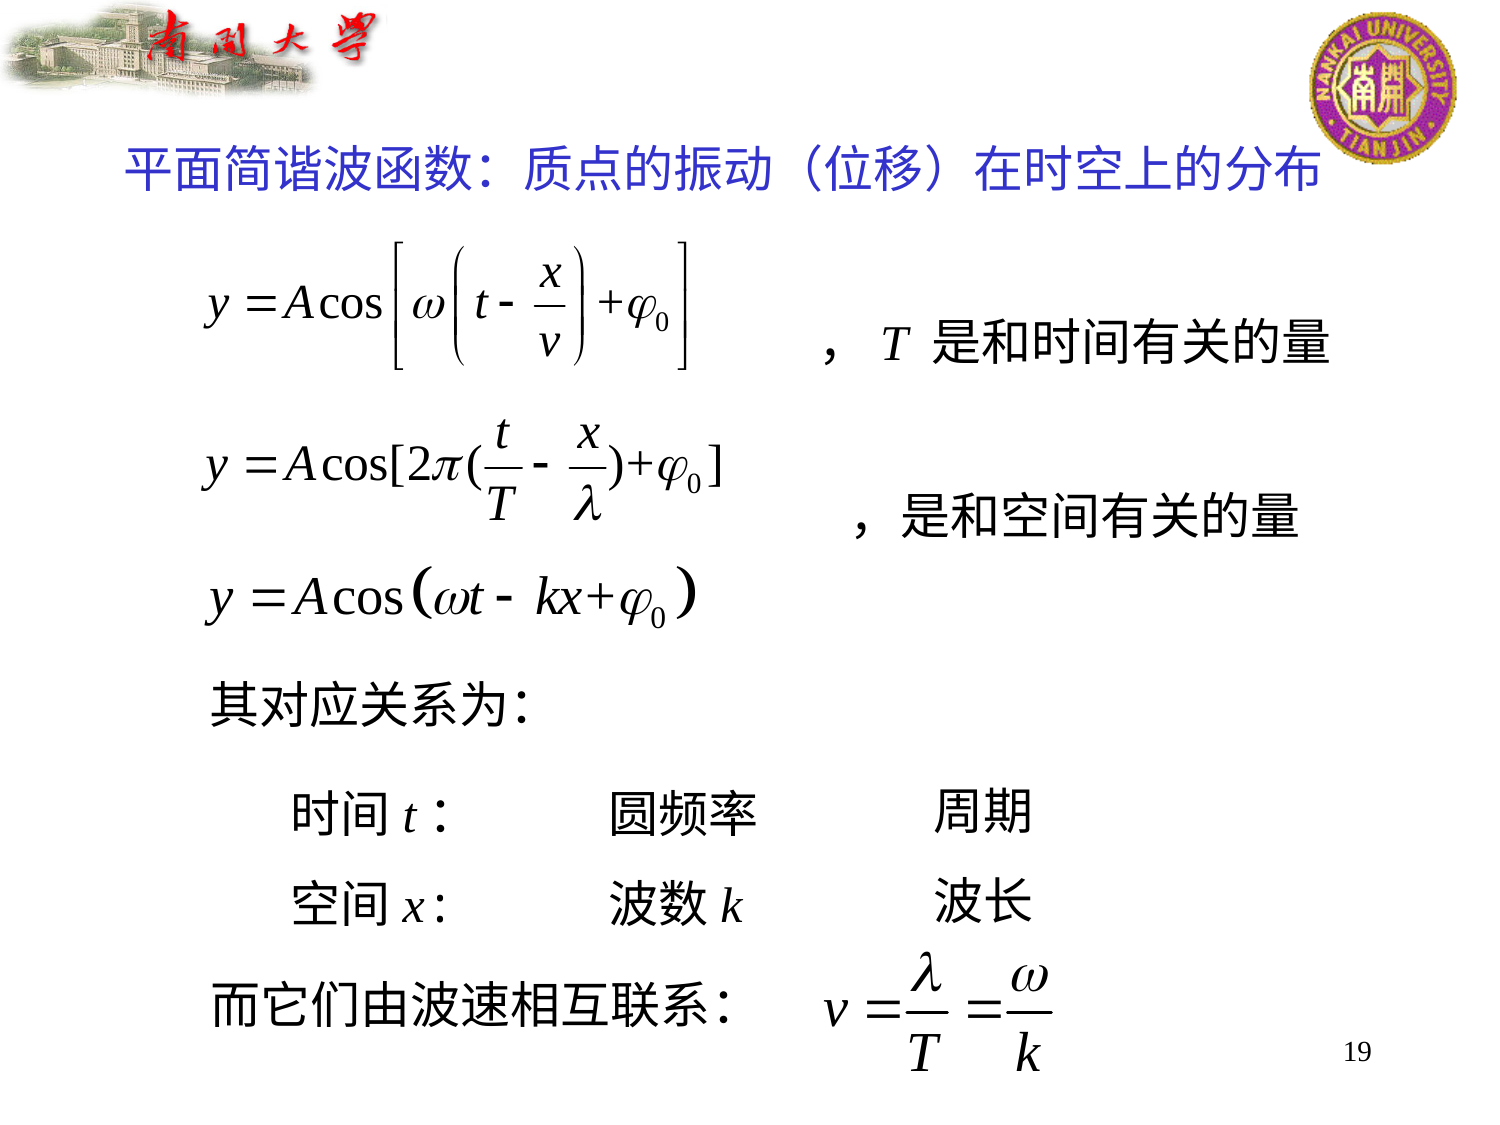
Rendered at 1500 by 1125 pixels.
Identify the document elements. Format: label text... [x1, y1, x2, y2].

text_box 时间t： 空间x: [276, 745, 494, 941]
picture [1262, 0, 1500, 178]
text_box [192, 399, 729, 532]
text_box 而它们由波速相互联系： [195, 965, 776, 1041]
picture [0, 0, 388, 100]
slide_number 19 [1074, 1024, 1388, 1101]
text_box 其对应关系为： [194, 666, 575, 742]
text_box 平面简谐波函数：质点的振动（位移）在时空上的分布 [109, 130, 1339, 206]
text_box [195, 232, 706, 380]
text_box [195, 555, 701, 647]
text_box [815, 937, 1065, 1084]
